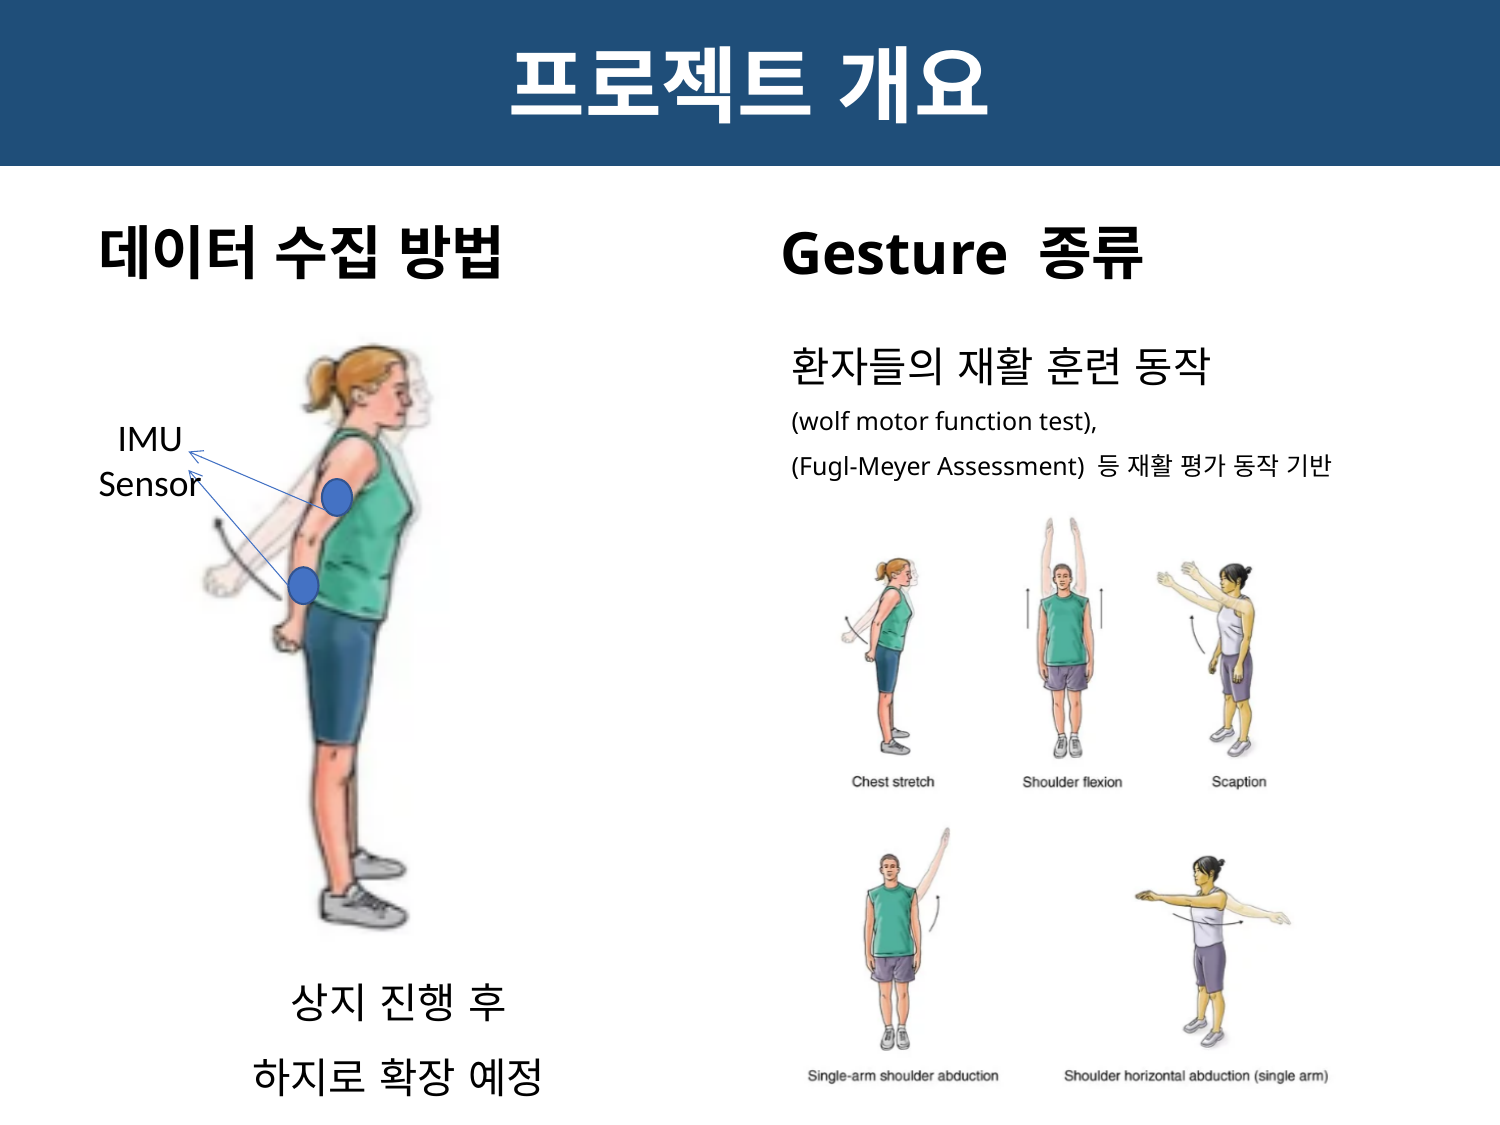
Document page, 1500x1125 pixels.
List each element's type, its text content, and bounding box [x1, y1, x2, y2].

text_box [188, 511, 289, 586]
text_box 환자들의 재활 훈련 동작 (wolf motor function test), (Fugl-Meyer Assessment) 등 재활 평가 동작 기반 [776, 308, 1348, 488]
picture [155, 308, 576, 977]
text_box 데이터 수집 방법 [83, 208, 521, 294]
picture [774, 489, 1340, 1103]
text_box IMU Sensor [83, 406, 155, 512]
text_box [188, 451, 327, 511]
text_box 프로젝트 개요 [0, 0, 1500, 167]
text_box 상지 진행 후 하지로 확장 예정 [237, 977, 560, 1110]
text_box Gesture 종류 [765, 208, 1160, 294]
